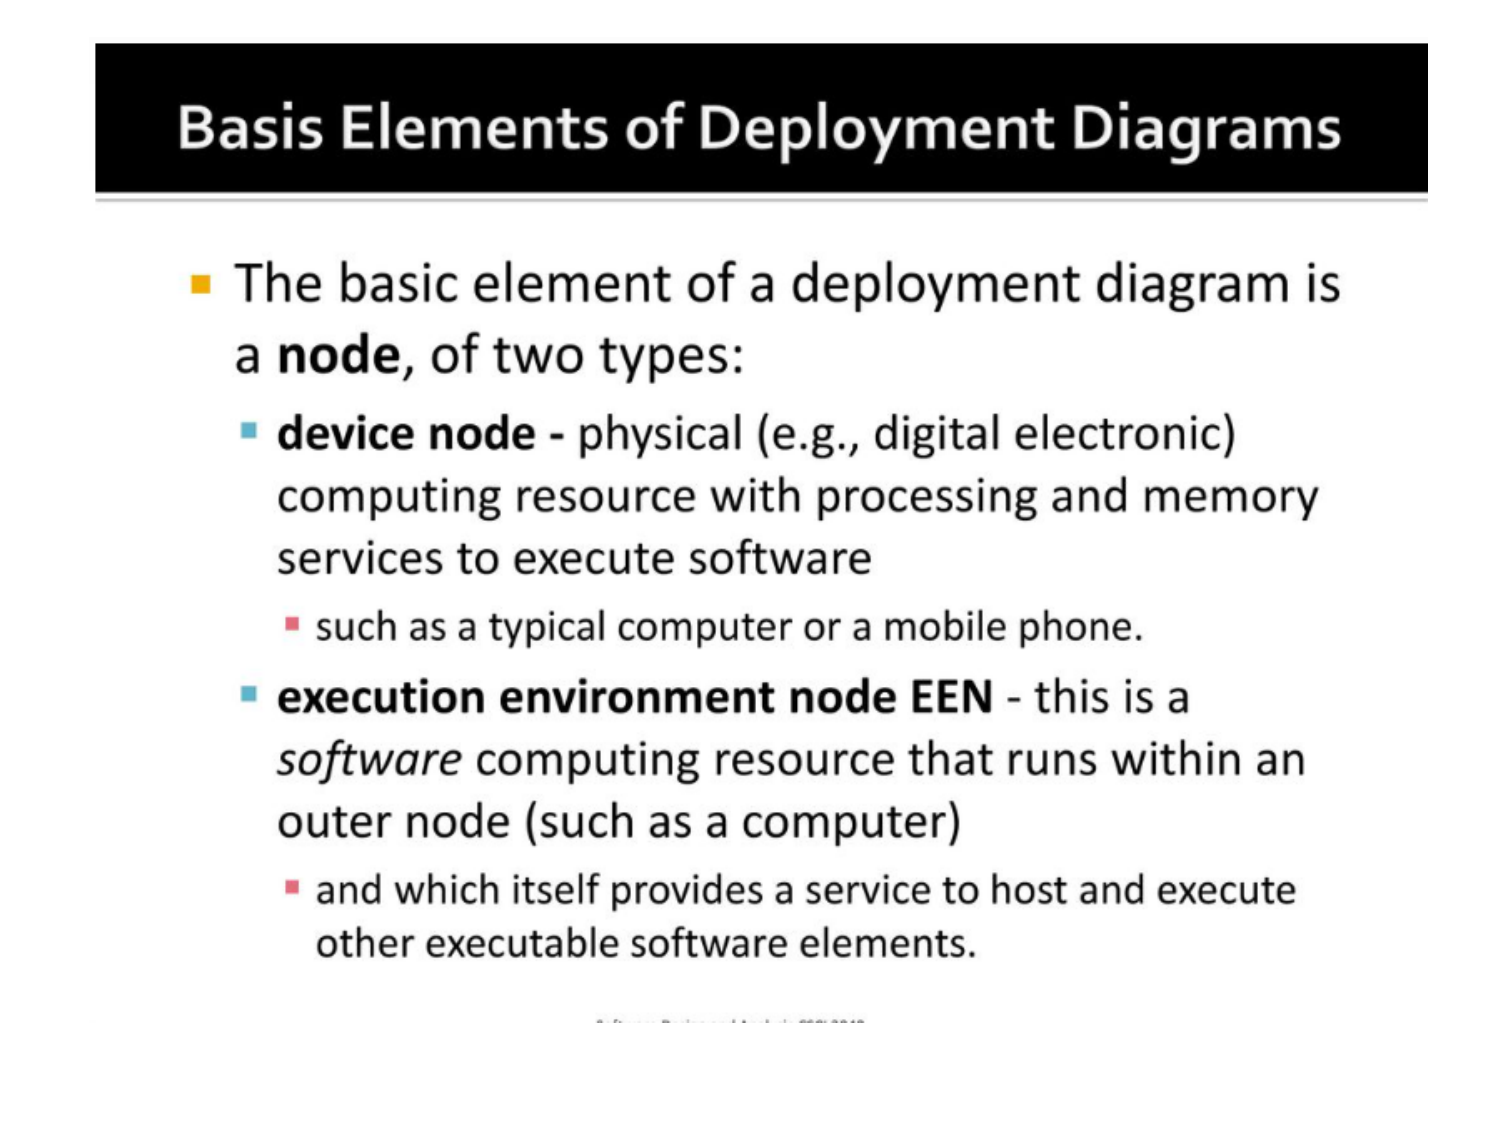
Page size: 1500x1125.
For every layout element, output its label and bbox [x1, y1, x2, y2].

picture [88, 37, 1429, 1023]
